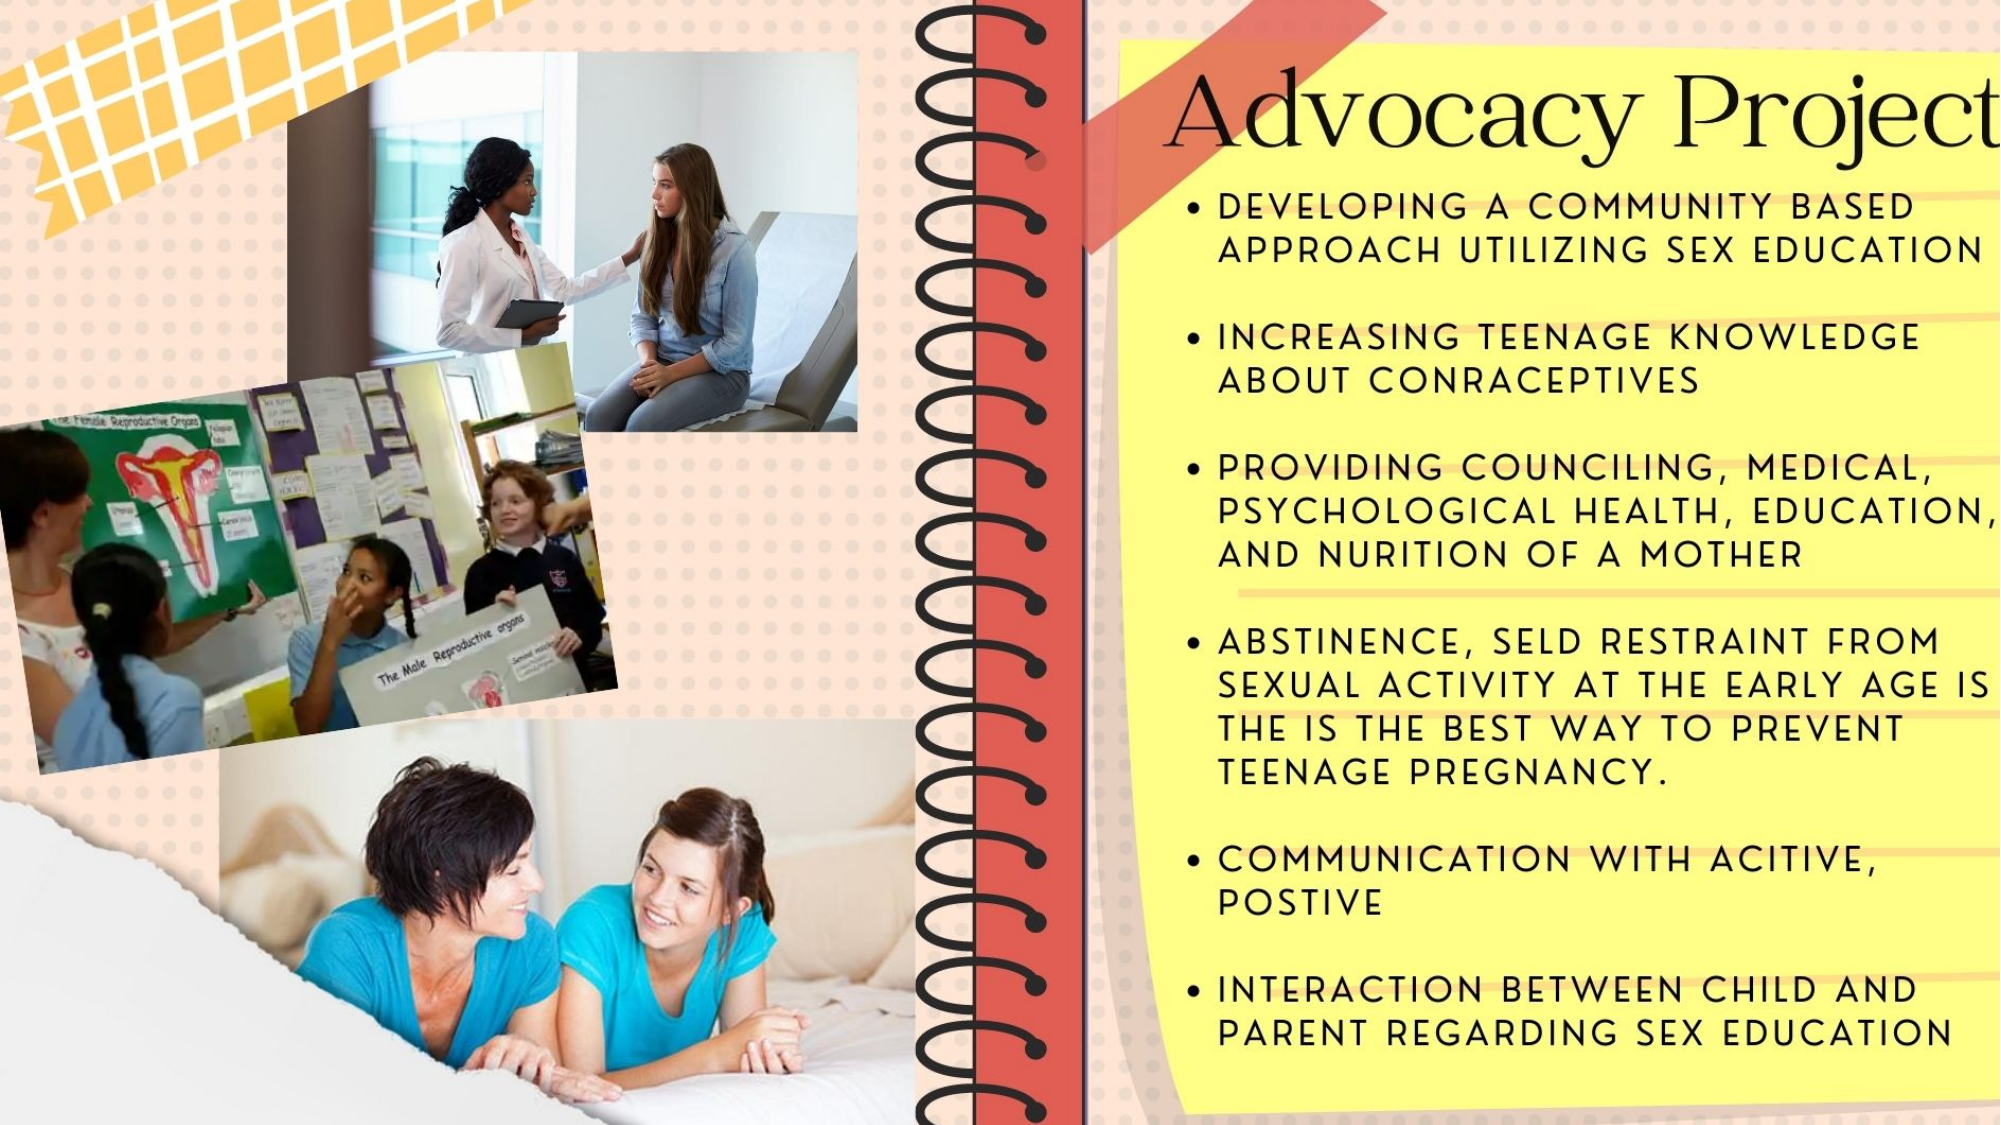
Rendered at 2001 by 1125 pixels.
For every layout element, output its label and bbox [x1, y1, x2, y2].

list [0, 0, 2000, 1125]
